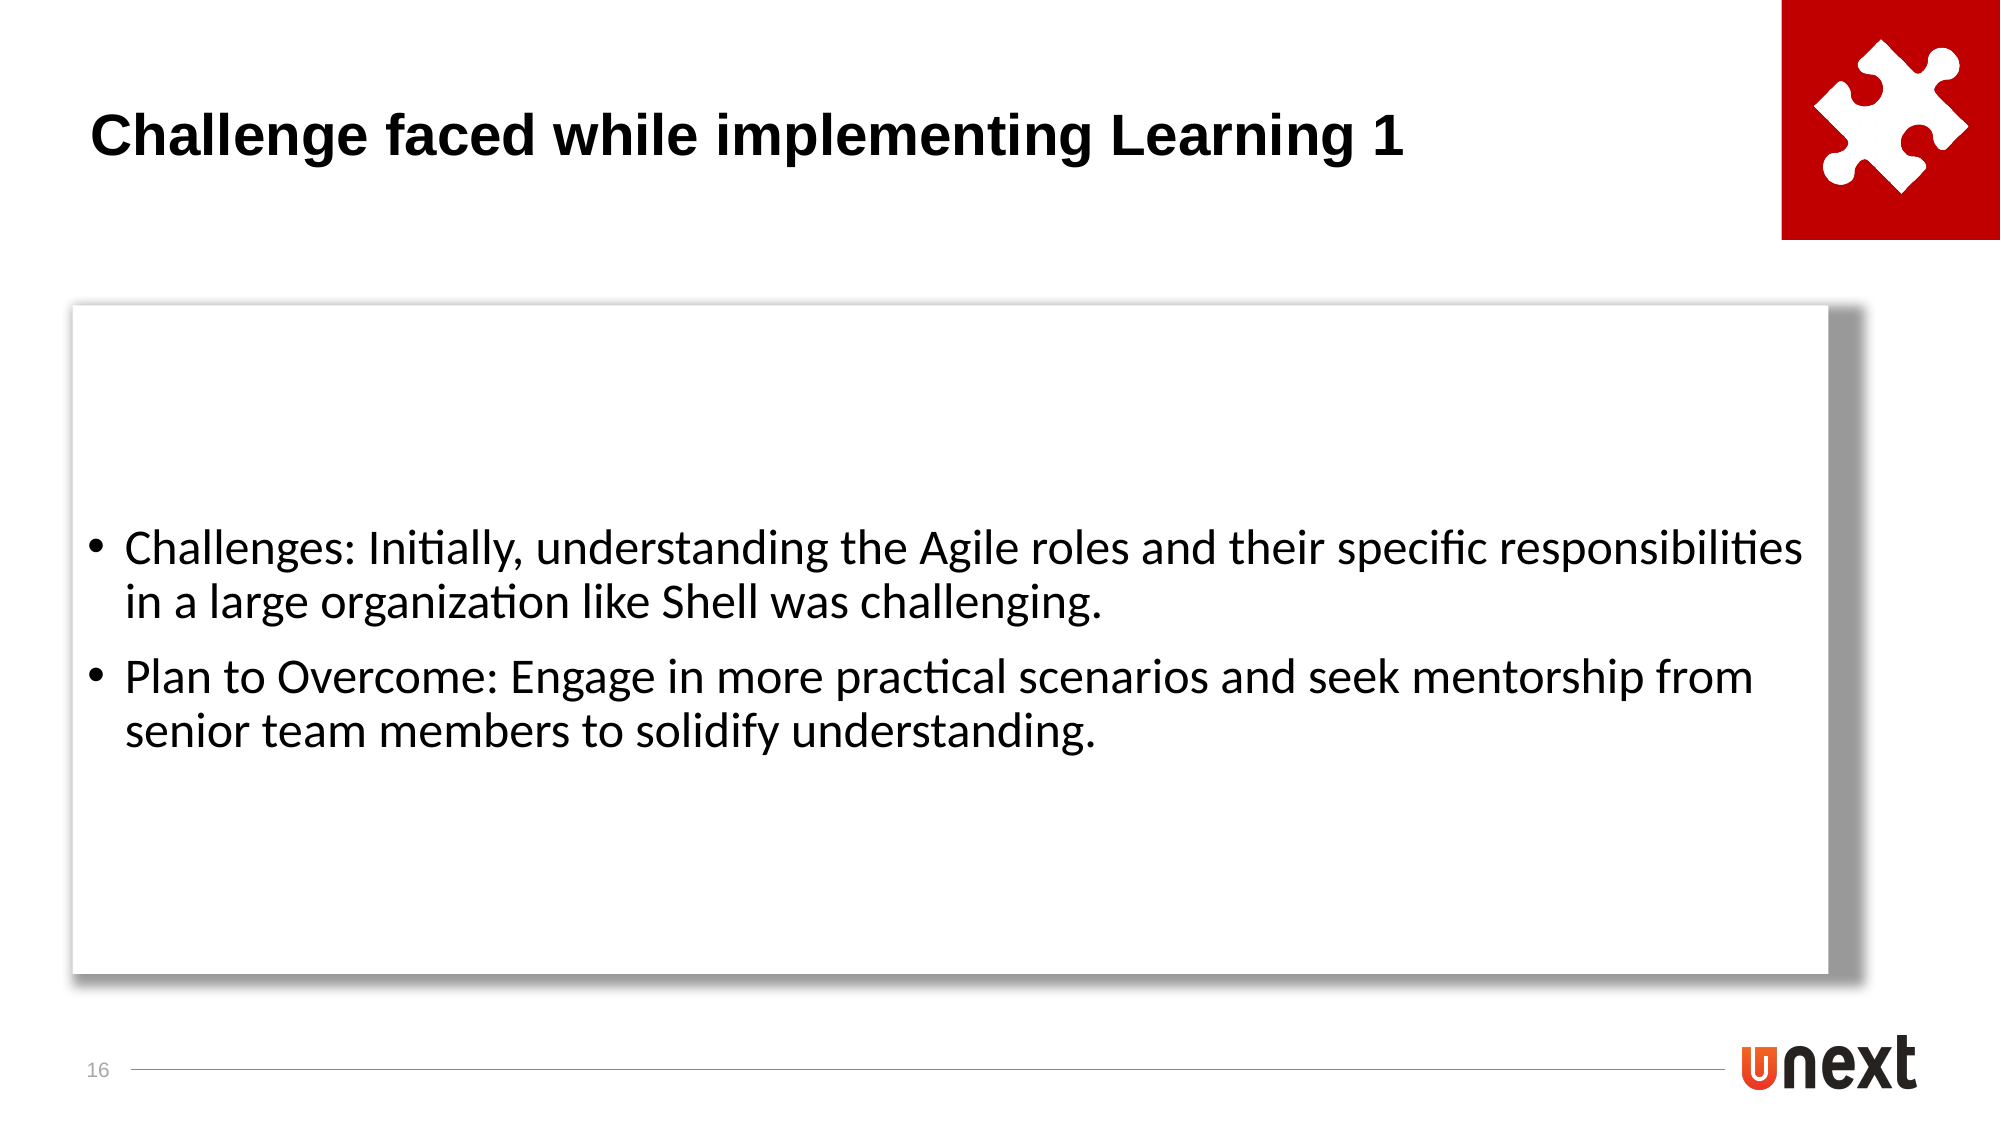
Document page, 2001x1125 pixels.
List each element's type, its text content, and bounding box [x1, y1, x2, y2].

text_box Challenges: Initially, understanding the Agile roles and their specific responsibilities in a large organization like Shell was challenging. Plan to Overcome: Engage in more practical scenarios and seek mentorship from senior team members to solidify understanding. [72, 305, 1829, 974]
picture [1742, 1035, 1917, 1090]
slide_number 16 [48, 1047, 110, 1091]
title Challenge faced while implementing Learning 1 [76, 78, 1798, 196]
picture [1798, 27, 1984, 213]
text_box [1781, 0, 2000, 241]
